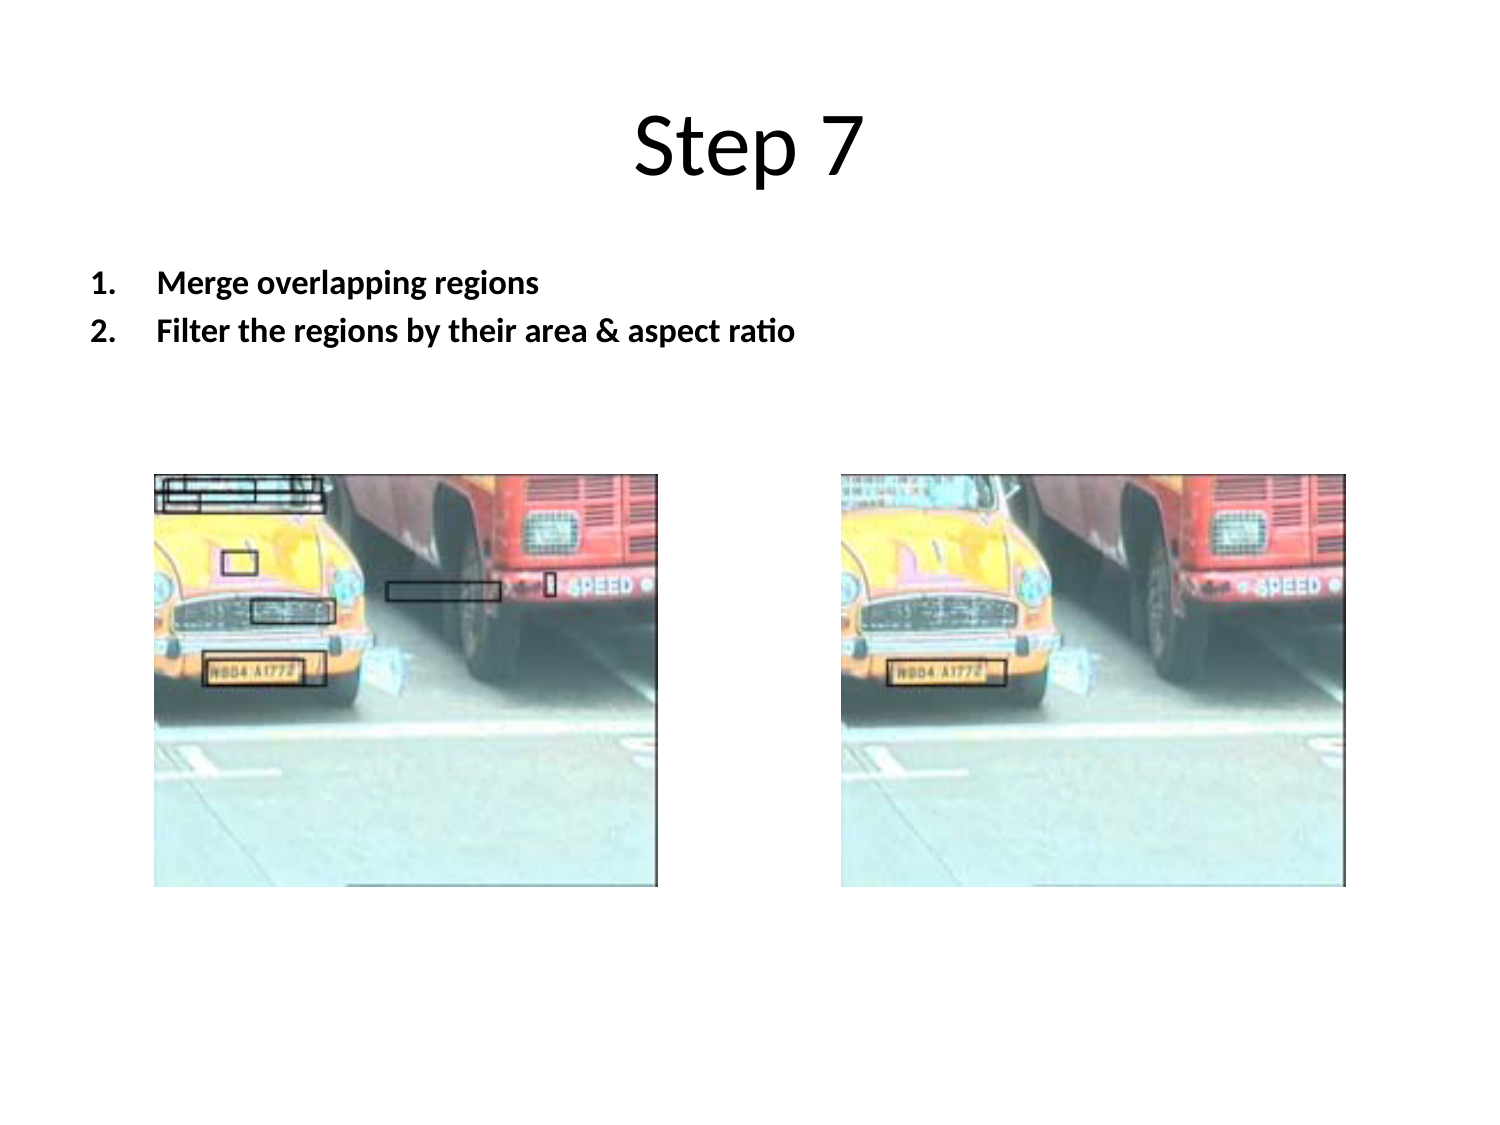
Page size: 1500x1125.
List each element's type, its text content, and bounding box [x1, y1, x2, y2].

title Step 7 [75, 45, 1425, 233]
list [841, 474, 1346, 887]
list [154, 474, 659, 887]
list Merge overlapping regions Filter the regions by their area & aspect ratio [75, 251, 1425, 357]
